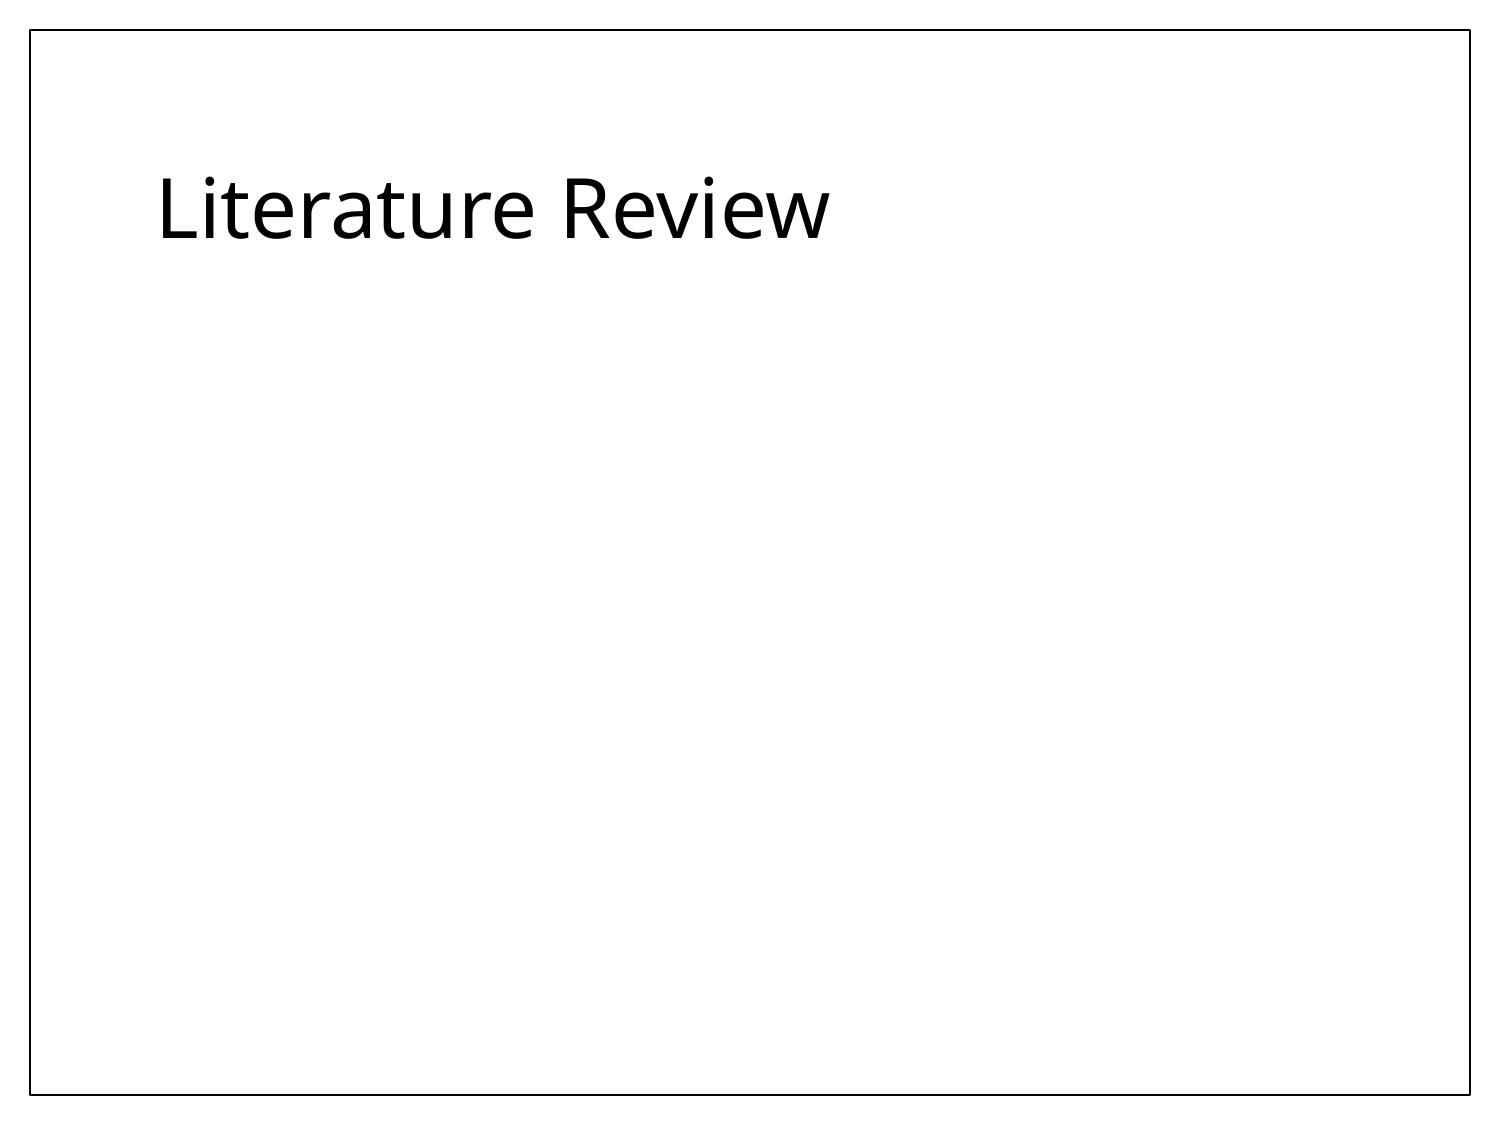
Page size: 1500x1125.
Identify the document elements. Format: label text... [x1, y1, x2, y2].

title Literature Review [140, 99, 1356, 323]
